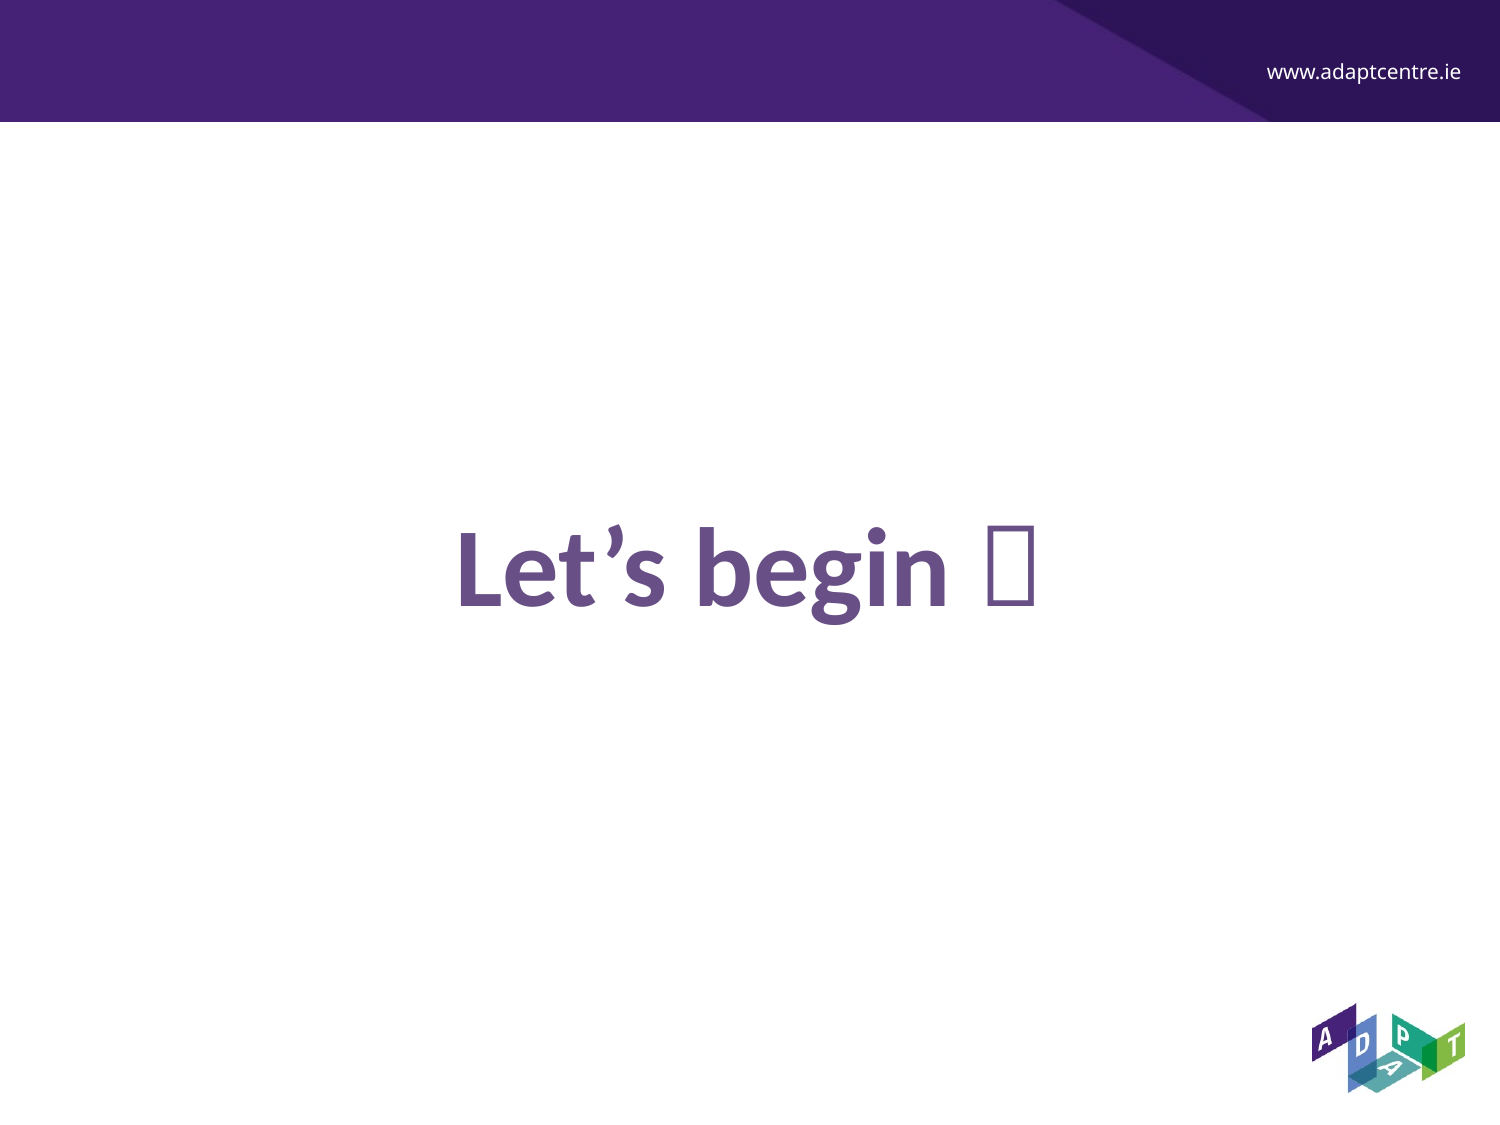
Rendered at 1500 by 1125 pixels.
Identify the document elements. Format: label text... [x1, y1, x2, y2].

picture [1312, 1003, 1465, 1093]
text_box Let’s begin  [439, 486, 1060, 637]
picture [0, 0, 1500, 122]
